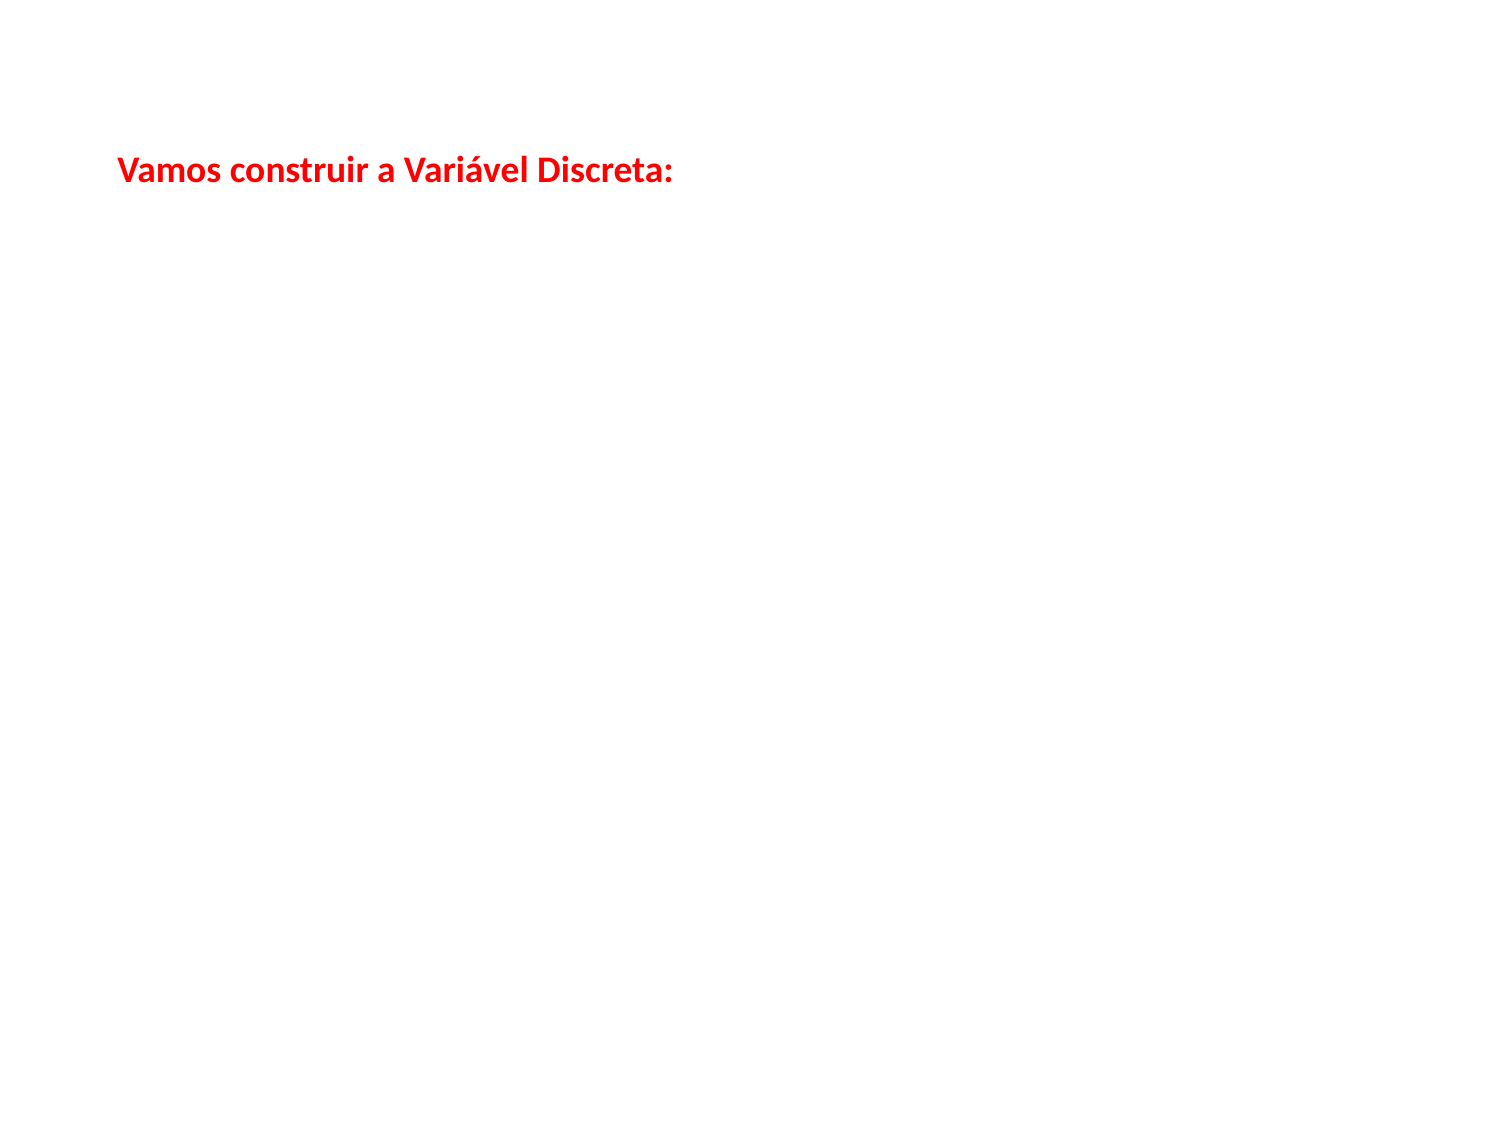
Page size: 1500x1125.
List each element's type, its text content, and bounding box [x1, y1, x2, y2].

text_box Vamos construir a Variável Discreta: [102, 137, 690, 197]
